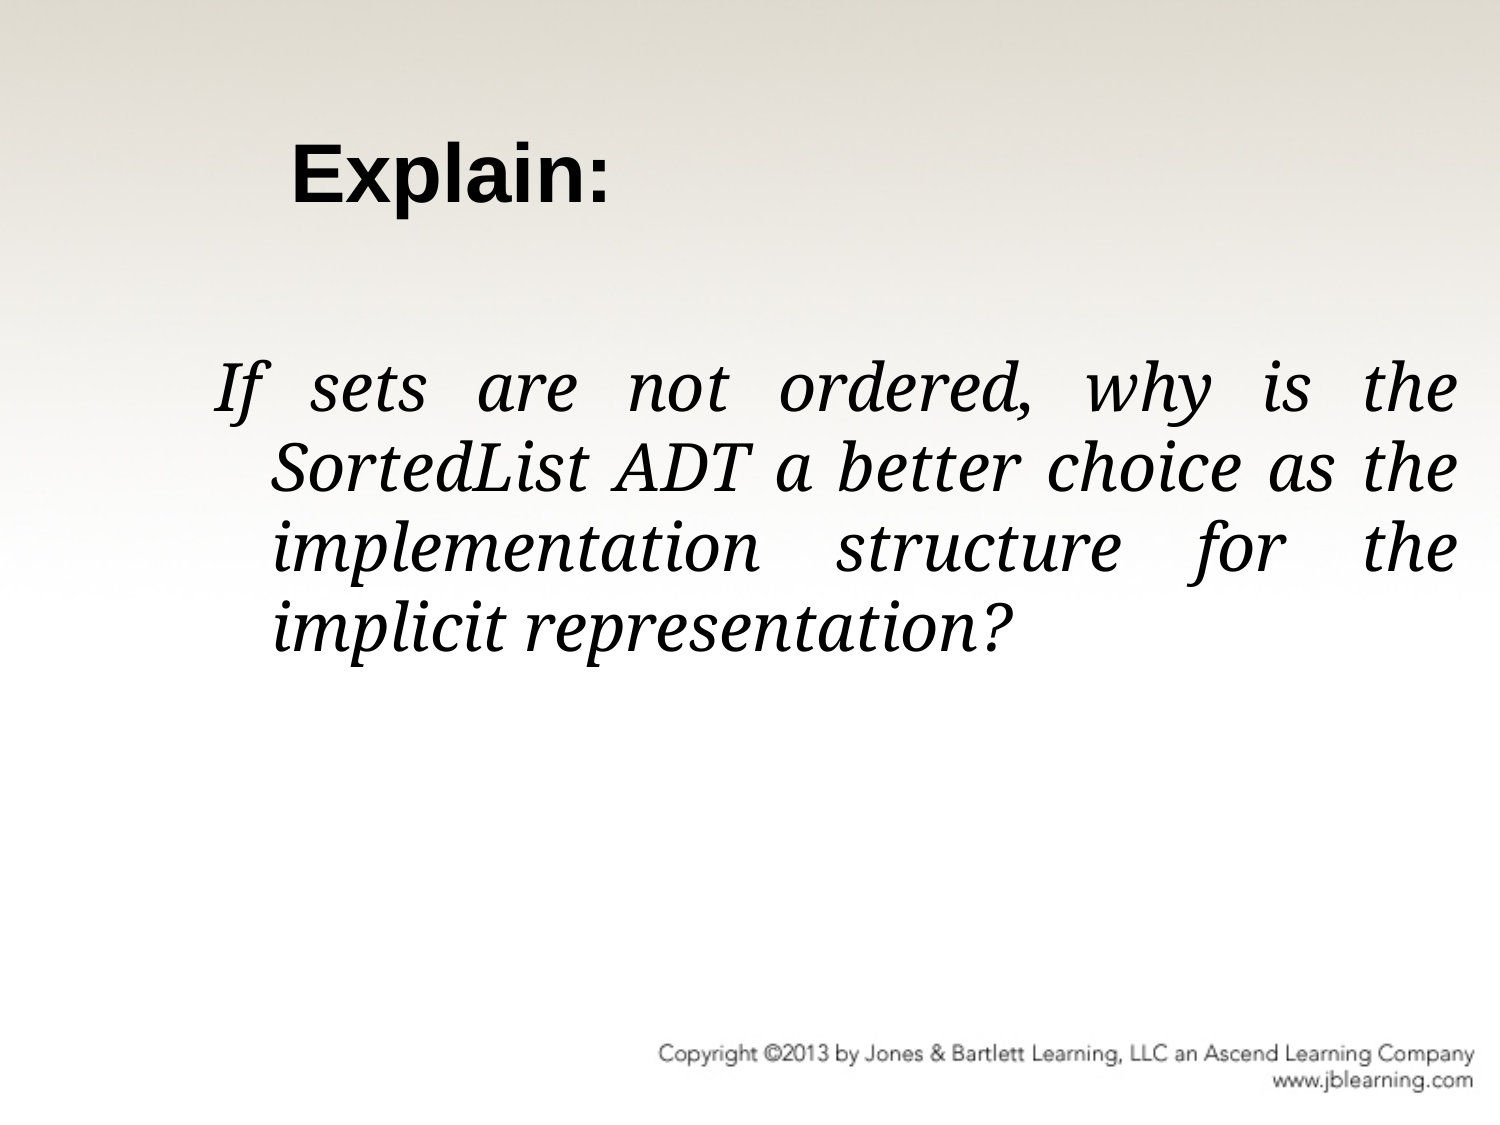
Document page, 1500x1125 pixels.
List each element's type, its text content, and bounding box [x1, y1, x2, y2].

title Explain: [275, 99, 1500, 238]
picture [0, 0, 1500, 1125]
list If sets are not ordered, why is the SortedList ADT a better choice as the implementation structure for the implicit representation? [200, 337, 1475, 1013]
